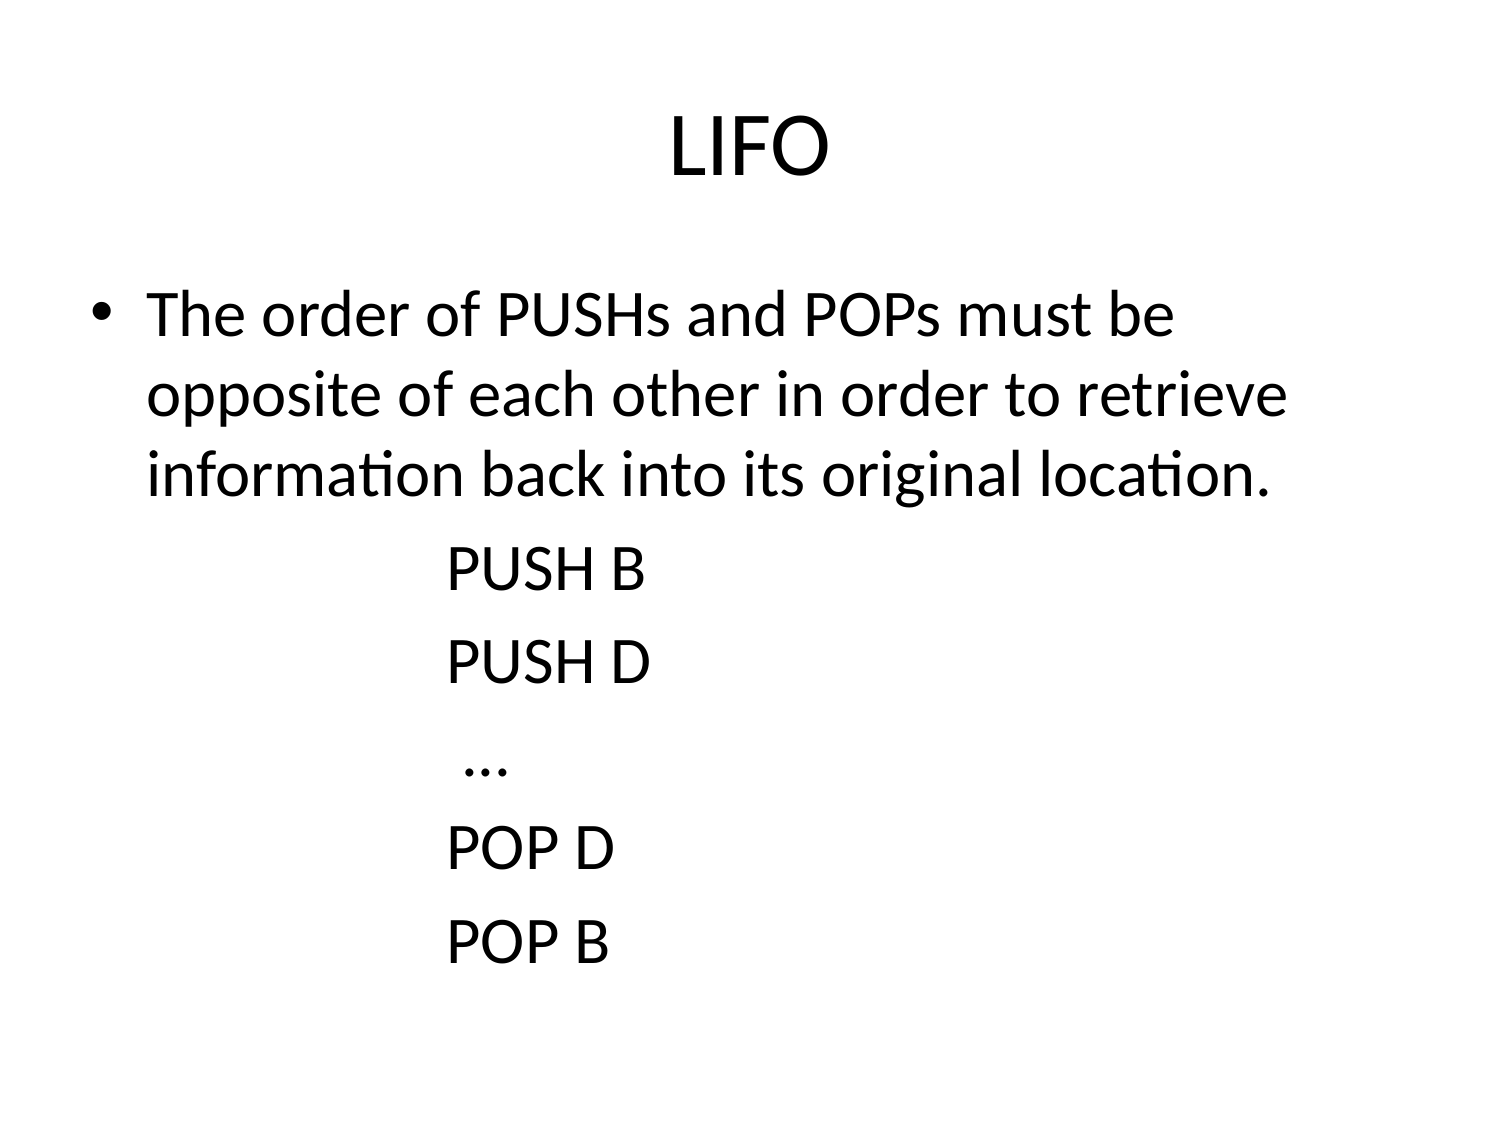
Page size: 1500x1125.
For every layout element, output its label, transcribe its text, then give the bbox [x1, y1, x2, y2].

title LIFO [75, 45, 1425, 233]
list The order of PUSHs and POPs must be opposite of each other in order to retrieve information back into its original location. PUSH B PUSH D ... POP D POP B [75, 262, 1425, 1005]
